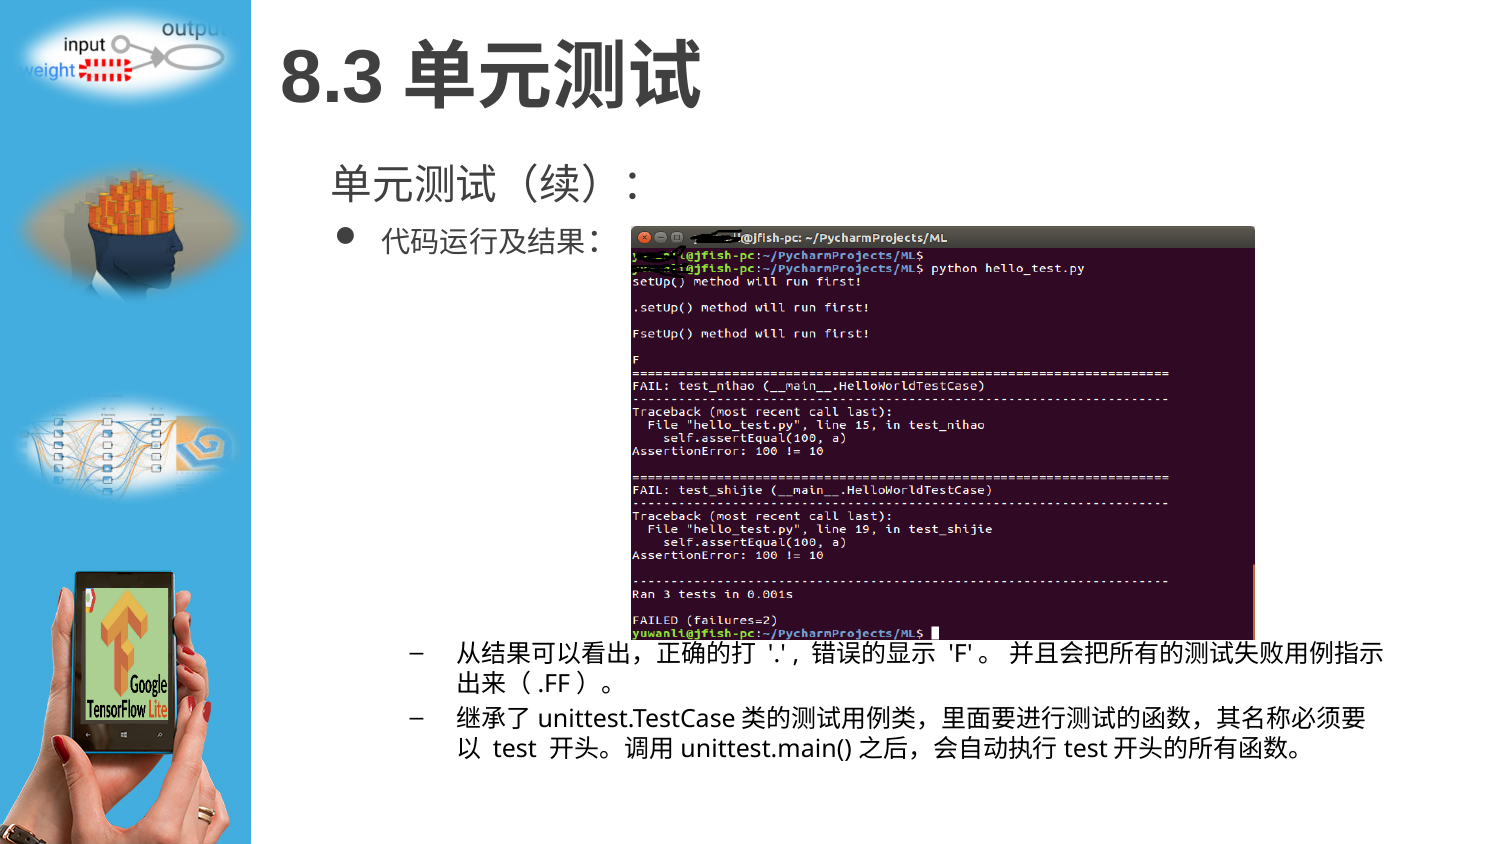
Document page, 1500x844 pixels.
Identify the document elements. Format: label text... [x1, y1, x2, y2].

picture [0, 0, 1500, 844]
list 单元测试（续）： [315, 145, 1450, 221]
title 8.3单元测试 [265, 0, 1500, 146]
picture [631, 225, 1255, 641]
list 代码运行及结果： 从结果可以看出，正确的打 '.' , 错误的显示 'F'。 并且会把所有的测试失败用例指示出来（.FF）。 继承了unittest.TestCase类的测试用例类，里面要进行测试的函数，其名称必须要以 test 开头。调用unittest.main()之后，会自动执行test开头的所有函数。 [269, 212, 1404, 704]
